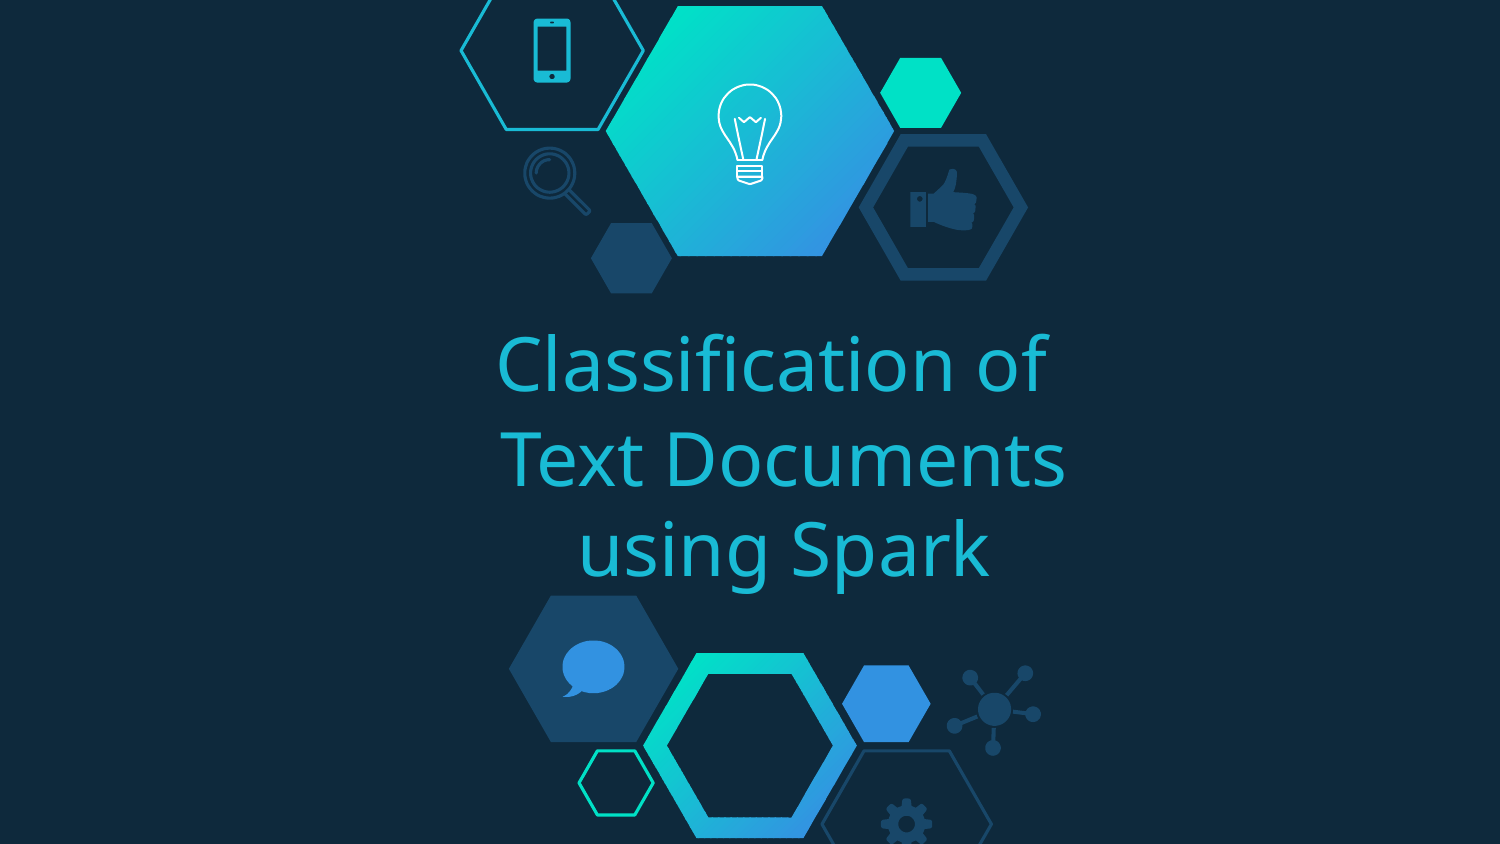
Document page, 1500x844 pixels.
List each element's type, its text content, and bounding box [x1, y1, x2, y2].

title Classification of Text Documents using Spark [229, 326, 1340, 556]
